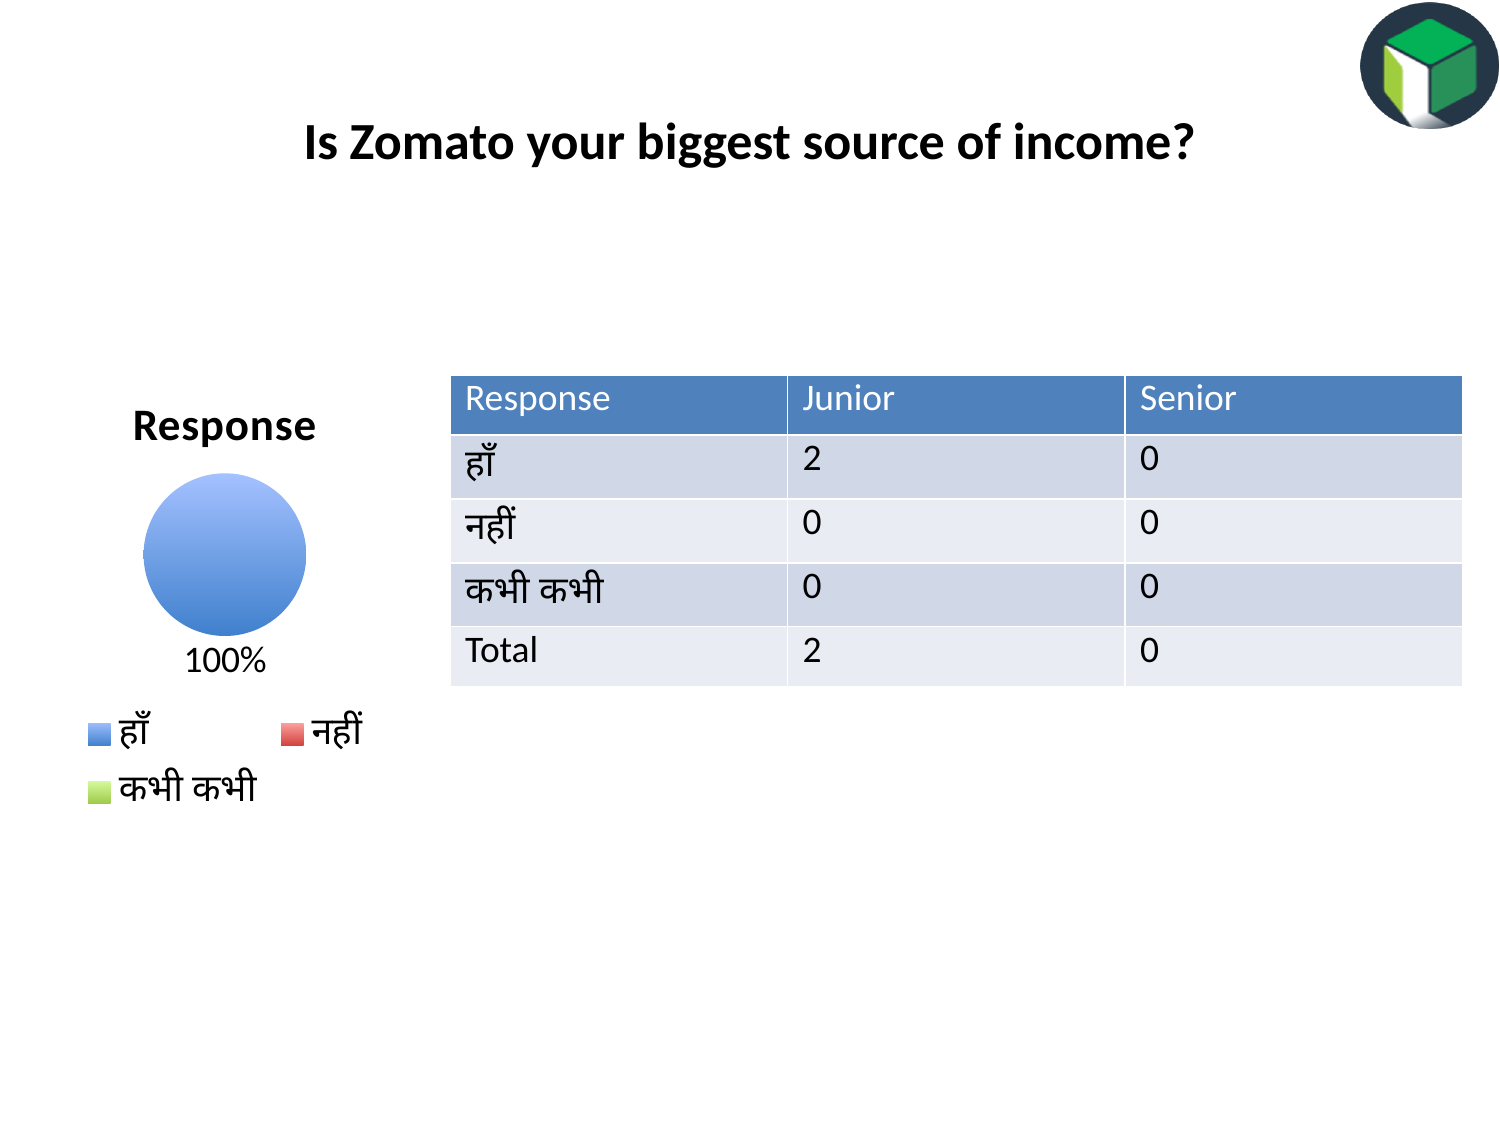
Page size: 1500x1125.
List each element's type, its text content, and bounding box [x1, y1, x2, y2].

table_cell 0 [1126, 564, 1462, 626]
table_cell 0 [788, 564, 1124, 626]
table_cell कभी कभी [454, 564, 787, 626]
table_cell हाँ [454, 436, 787, 498]
table_header Senior [1126, 376, 1462, 434]
table_cell 0 [1126, 627, 1462, 686]
title Is Zomato your biggest source of income? [75, 45, 1425, 233]
table_cell 2 [788, 627, 1124, 686]
table_cell नहीं [454, 500, 787, 562]
table_cell Total [454, 627, 787, 686]
table_header Response [452, 376, 787, 434]
table_cell 0 [788, 500, 1124, 562]
table_cell 0 [1126, 500, 1462, 562]
chart [0, 374, 451, 826]
picture [1360, 2, 1499, 130]
table_cell 2 [788, 436, 1124, 498]
table_cell 0 [1126, 436, 1462, 498]
table_header Junior [788, 376, 1124, 434]
